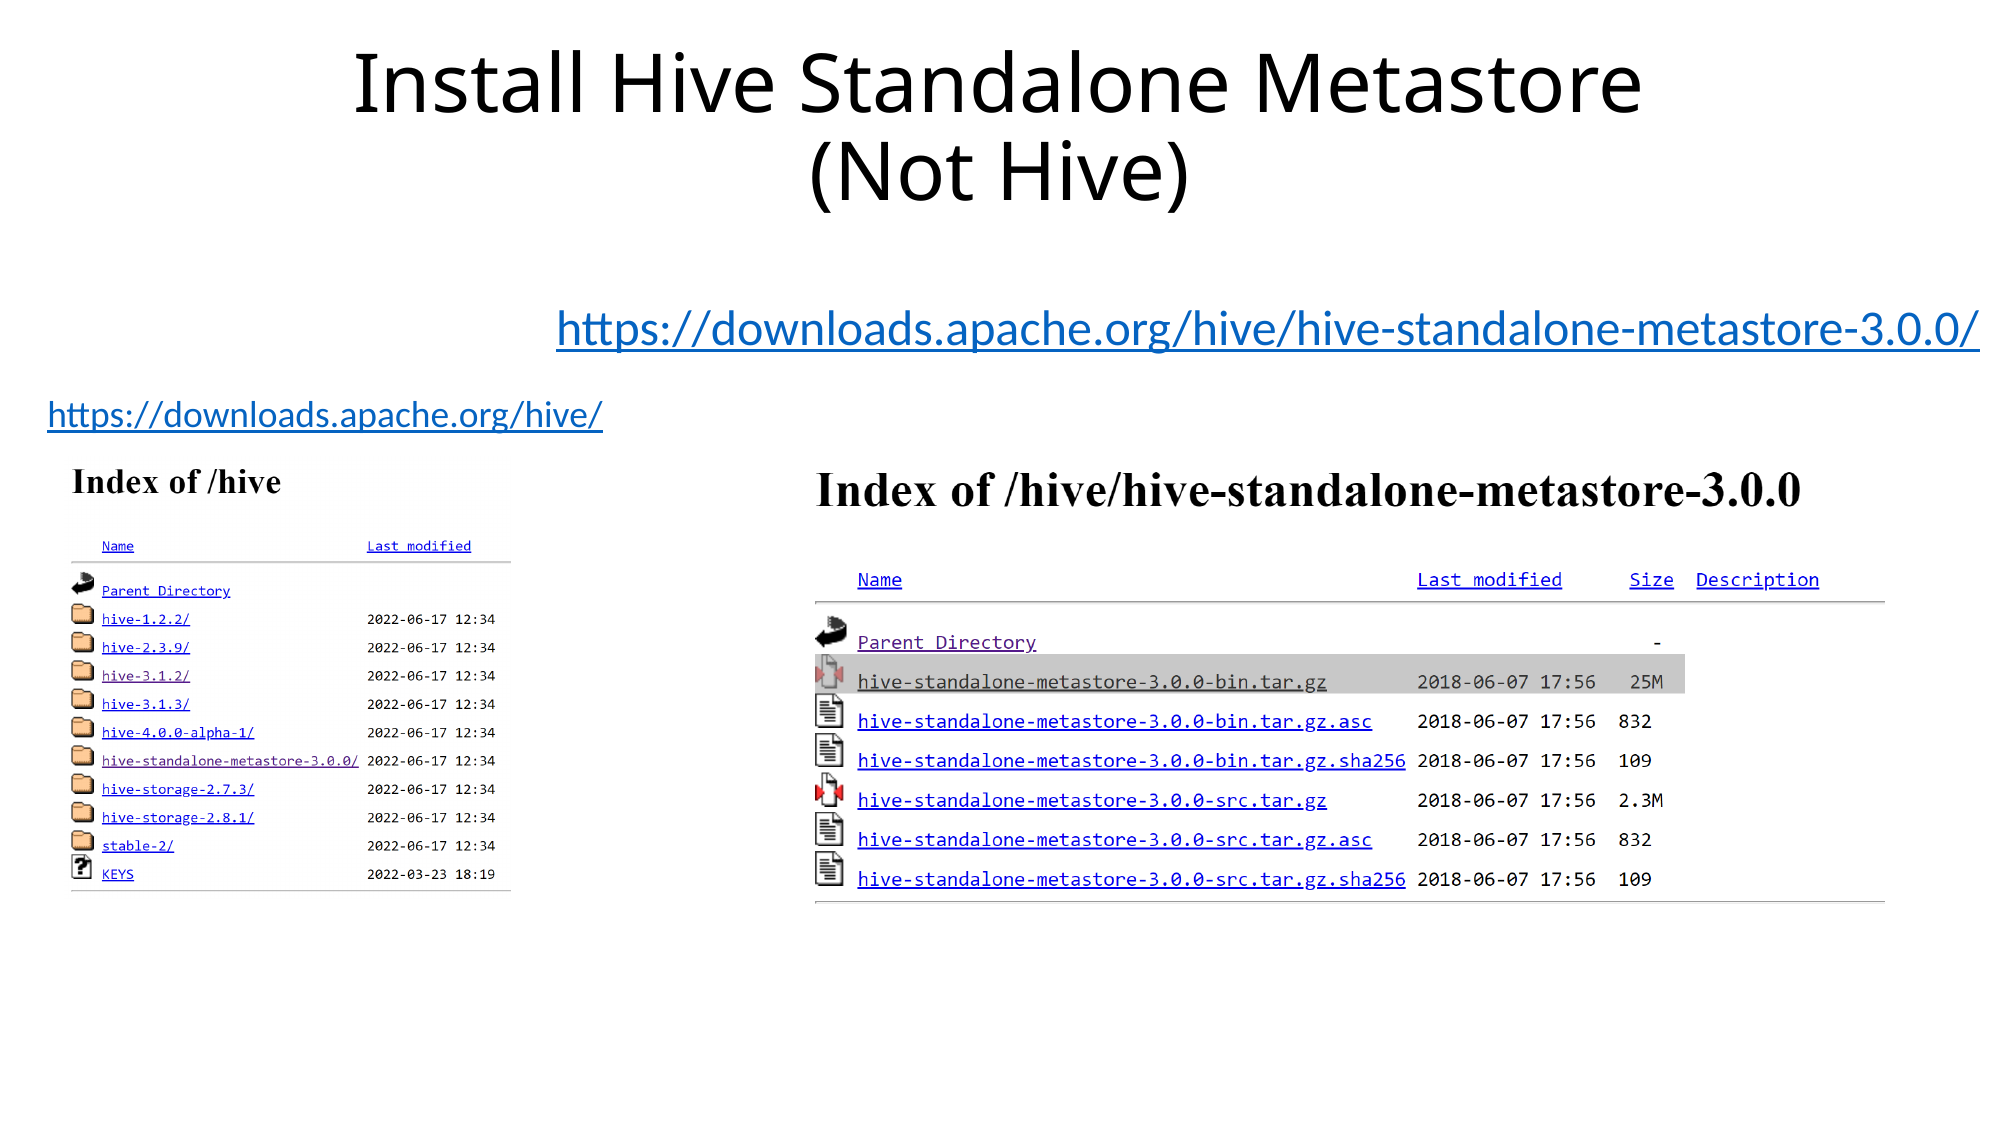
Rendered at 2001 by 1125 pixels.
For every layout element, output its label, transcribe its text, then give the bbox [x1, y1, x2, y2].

text_box https://downloads.apache.org/hive/ [32, 382, 619, 488]
title Install Hive Standalone Metastore (Not Hive) [137, 33, 1863, 227]
text_box https://downloads.apache.org/hive/hive-standalone-metastore-3.0.0/ [541, 288, 2000, 423]
picture [64, 456, 511, 899]
picture [806, 455, 1885, 923]
